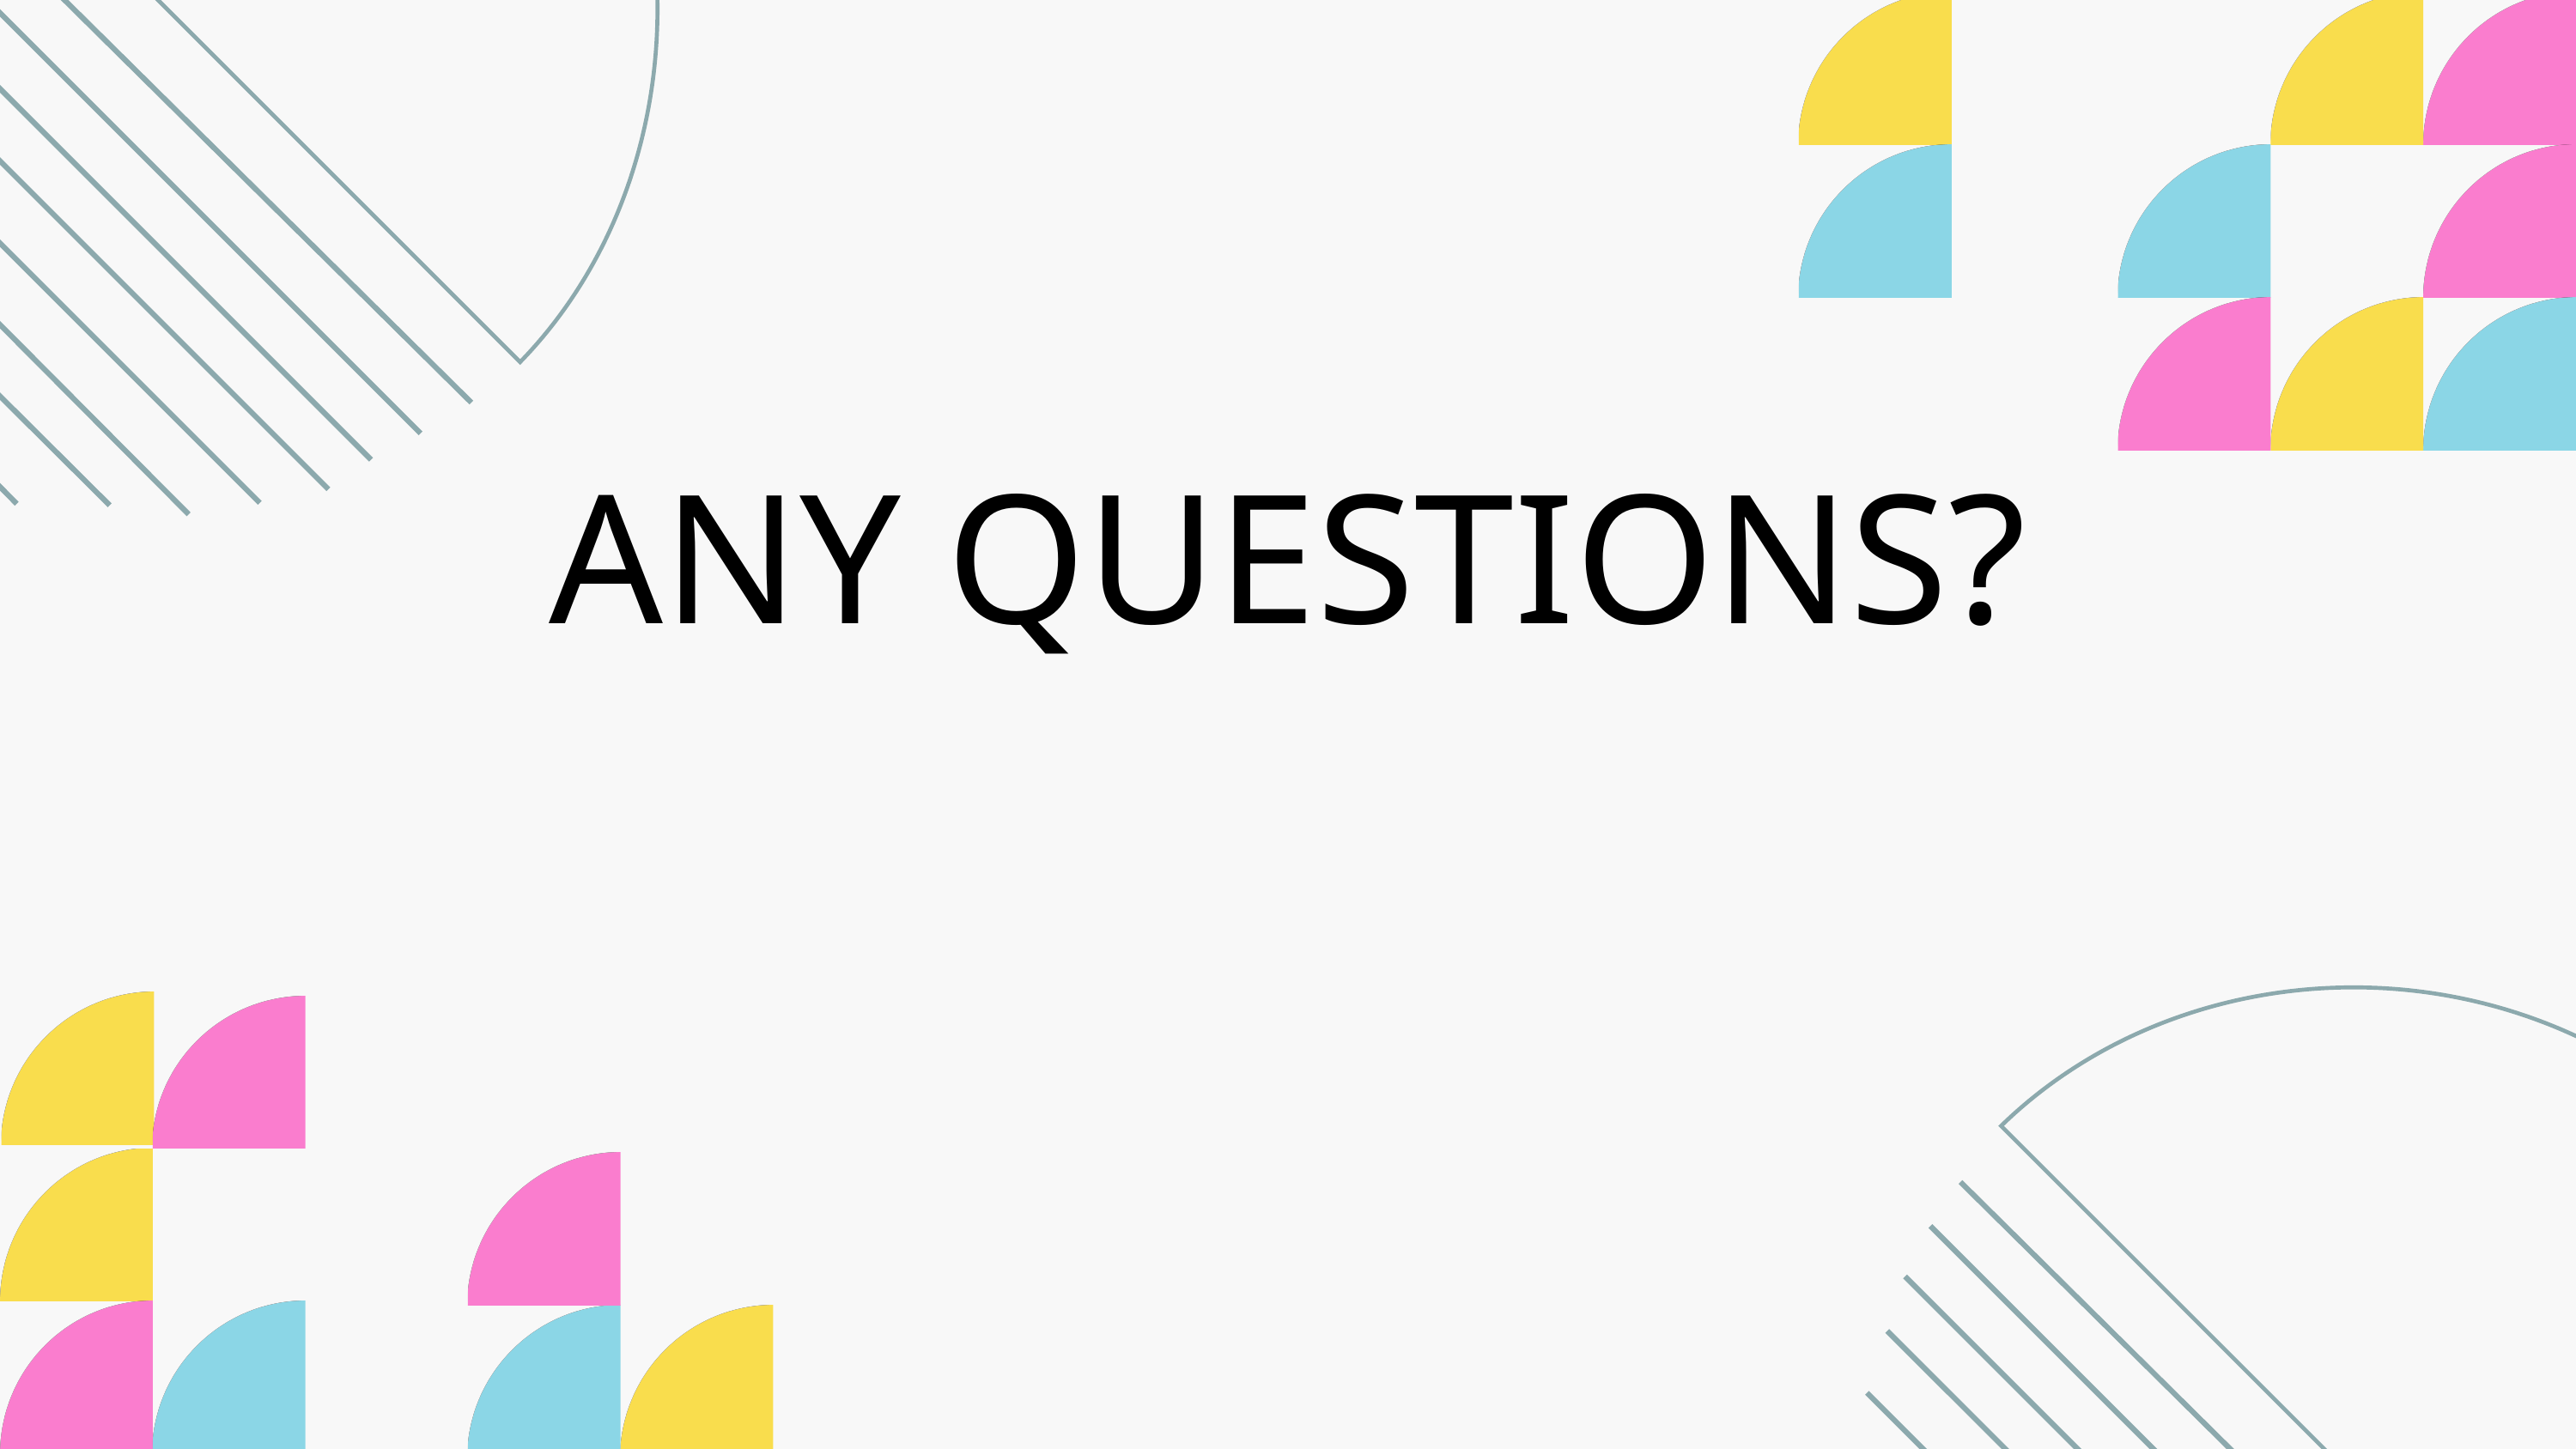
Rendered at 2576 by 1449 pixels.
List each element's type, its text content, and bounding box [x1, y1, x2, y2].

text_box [1848, 770, 2576, 1449]
text_box [2270, 0, 2424, 145]
text_box [0, 1300, 152, 1449]
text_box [0, 0, 876, 517]
text_box [1798, 144, 1952, 298]
text_box [2117, 297, 2271, 451]
text_box ANY QUESTIONS? [539, 481, 2036, 660]
text_box [2424, 297, 2576, 451]
text_box [467, 1152, 621, 1306]
text_box [152, 996, 306, 1149]
text_box [2117, 144, 2271, 297]
text_box [1, 991, 155, 1145]
text_box [467, 1306, 620, 1449]
text_box [1798, 0, 1952, 144]
text_box [620, 1305, 774, 1449]
text_box [152, 1300, 306, 1449]
text_box [2424, 0, 2576, 144]
text_box [2423, 144, 2576, 297]
text_box [2271, 297, 2424, 451]
text_box [0, 1149, 153, 1300]
